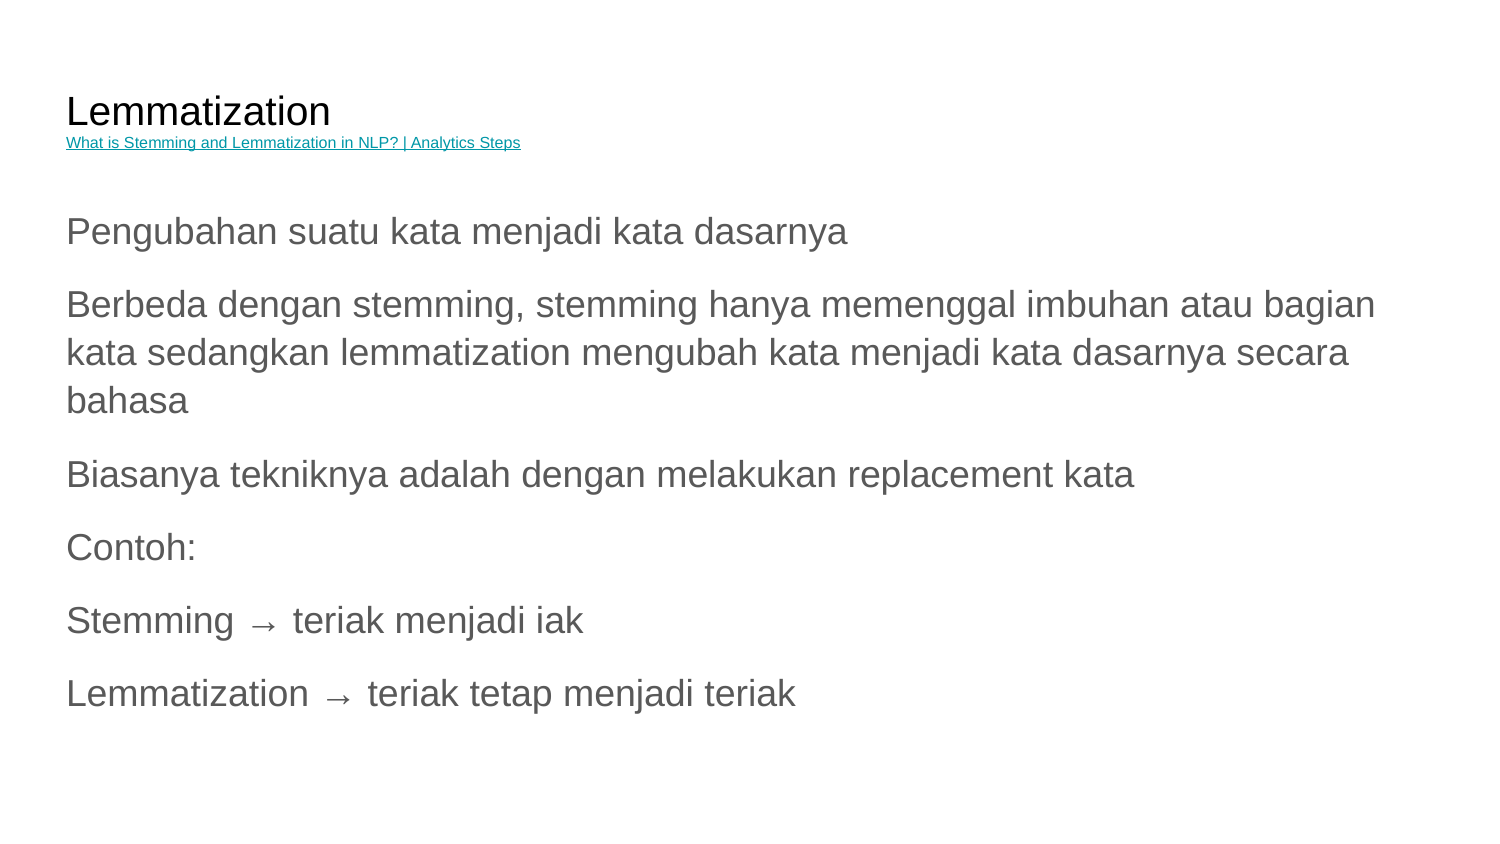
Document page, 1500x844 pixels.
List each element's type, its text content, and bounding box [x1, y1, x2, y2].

list Pengubahan suatu kata menjadi kata dasarnya Berbeda dengan stemming, stemming hanya memenggal imbuhan atau bagian kata sedangkan lemmatization mengubah kata menjadi kata dasarnya secara bahasa Biasanya tekniknya adalah dengan melakukan replacement kata Contoh: Stemming → teriak menjadi iak Lemmatization → teriak tetap menjadi teriak [51, 189, 1449, 750]
title Lemmatization What is Stemming and Lemmatization in NLP? | Analytics Steps [51, 72, 1449, 167]
